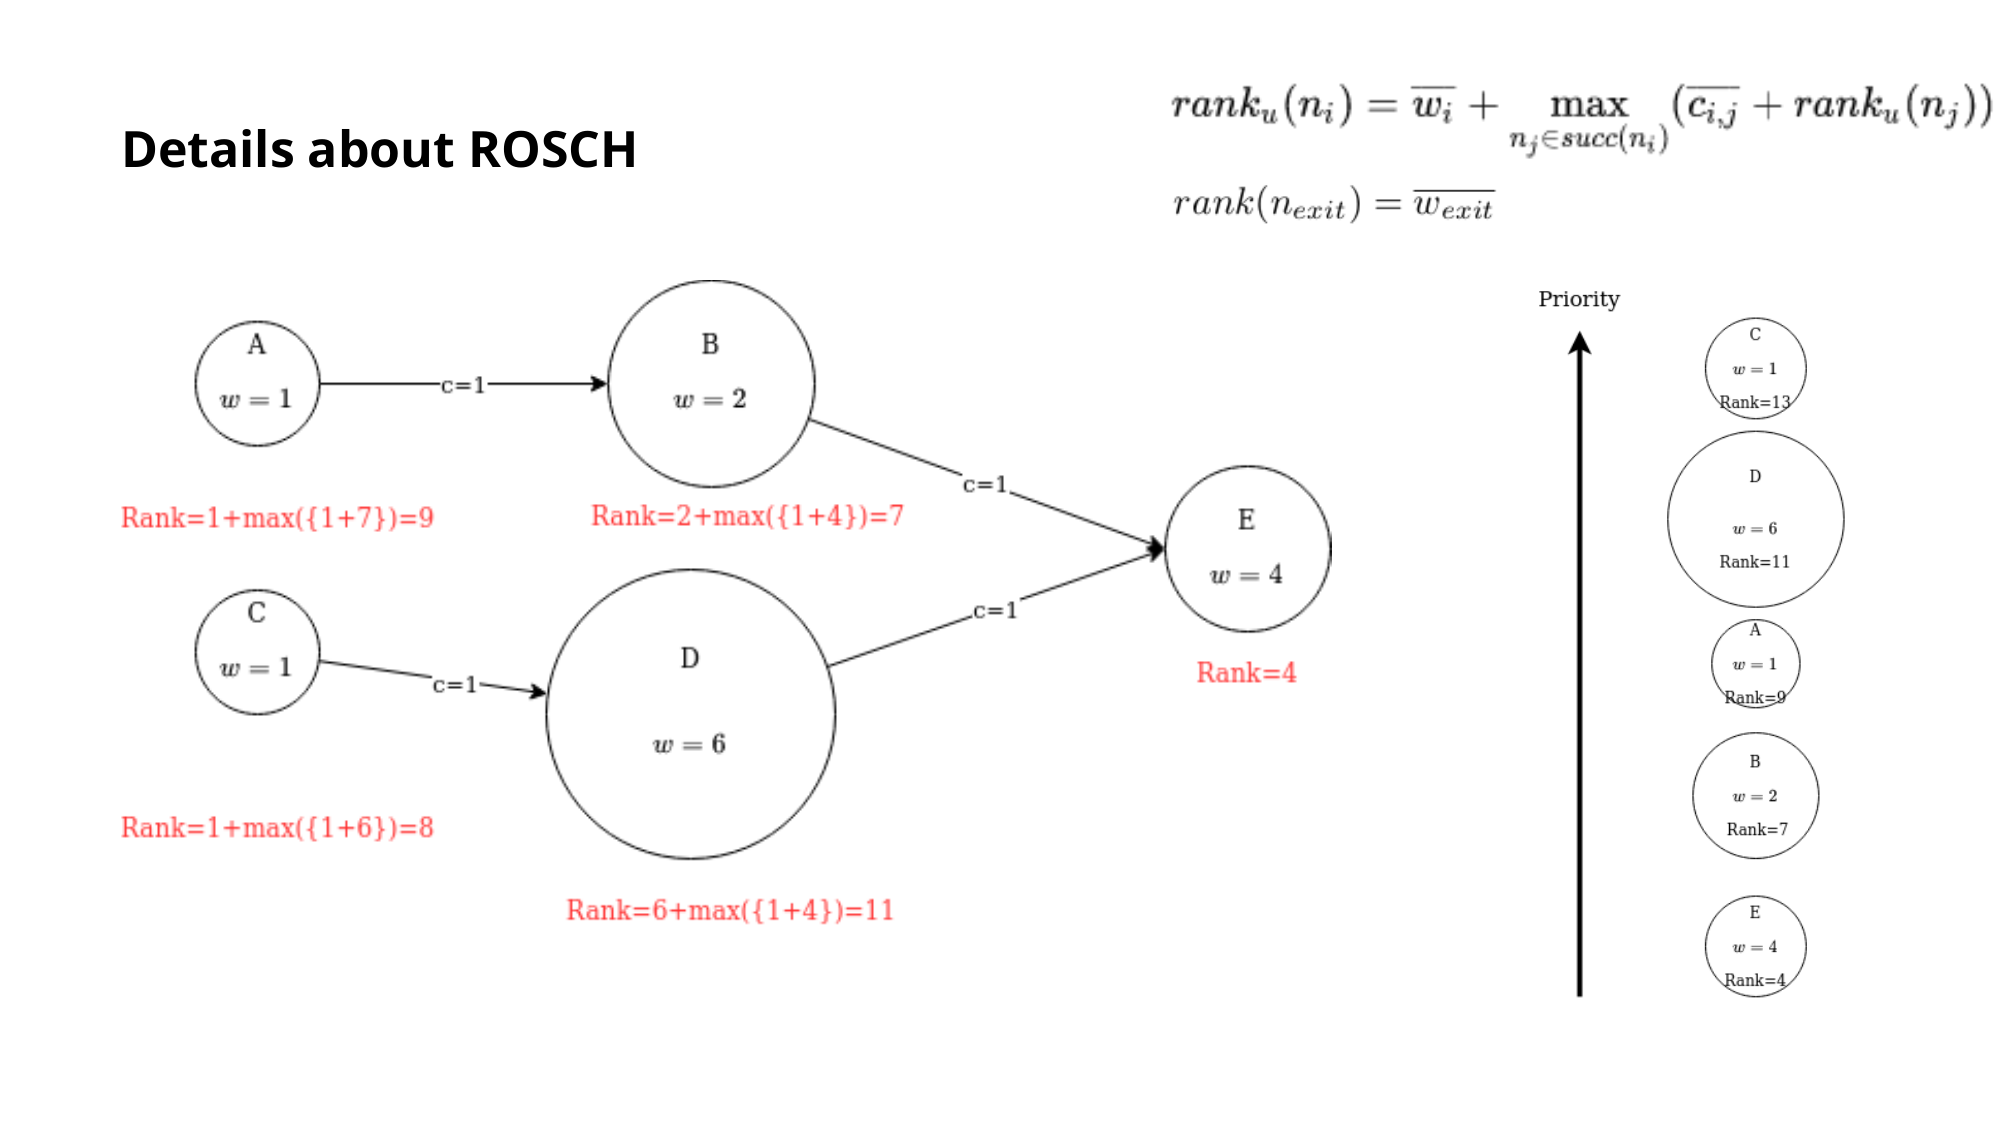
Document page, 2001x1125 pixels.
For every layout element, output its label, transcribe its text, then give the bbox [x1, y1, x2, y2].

picture [1153, 80, 2000, 241]
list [121, 280, 1332, 943]
title Details about ROSCH [106, 42, 1832, 260]
picture [1539, 280, 1846, 1010]
